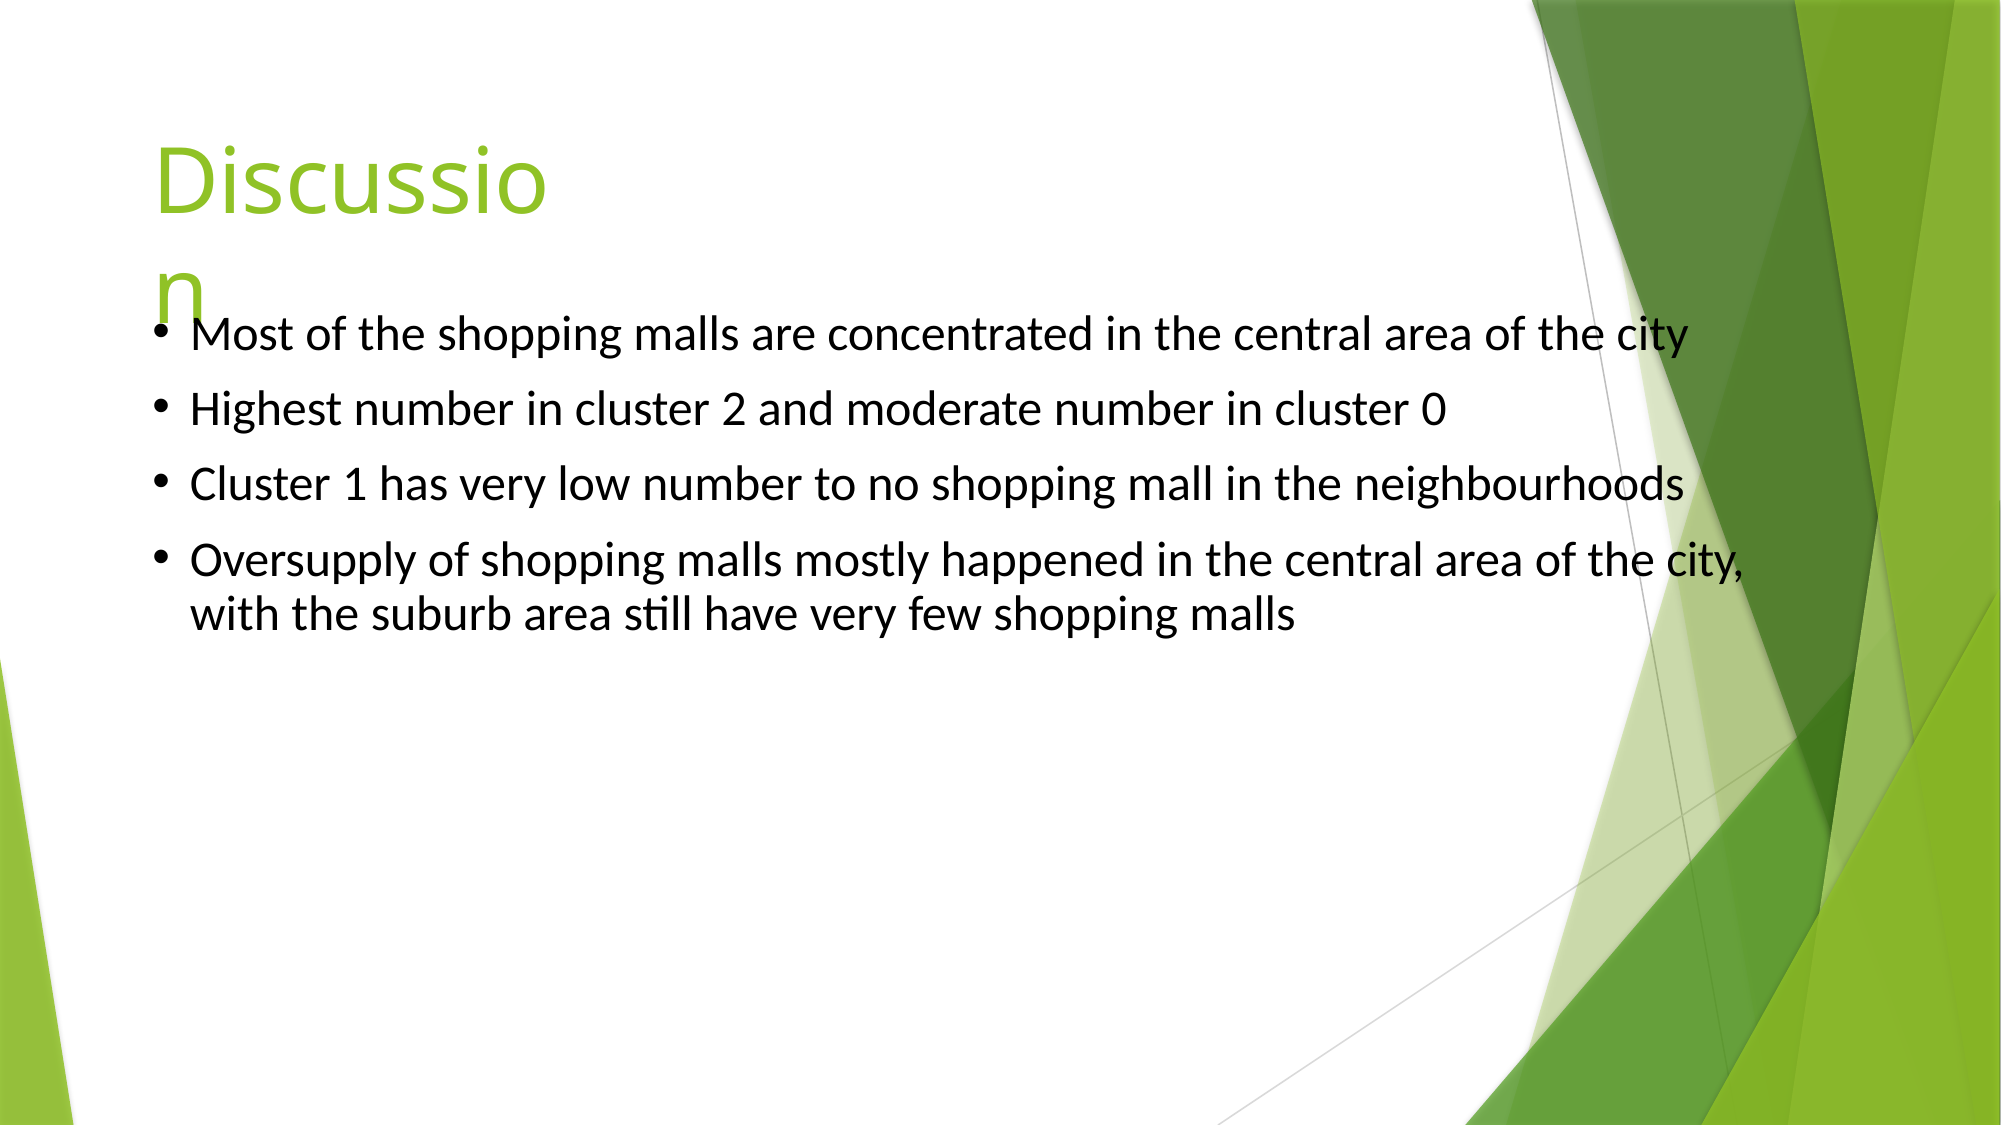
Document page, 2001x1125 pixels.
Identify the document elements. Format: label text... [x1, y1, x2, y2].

title Discussion [150, 119, 600, 283]
text_box Most of the shopping malls are concentrated in the central area of the city Highest number in cluster 2 and moderate number in cluster 0 Cluster 1 has very low number to no shopping mall in the neighbourhoods Oversupply of shopping malls mostly happened in the central area of the city, with the suburb area still have very few shopping malls [150, 283, 1758, 640]
